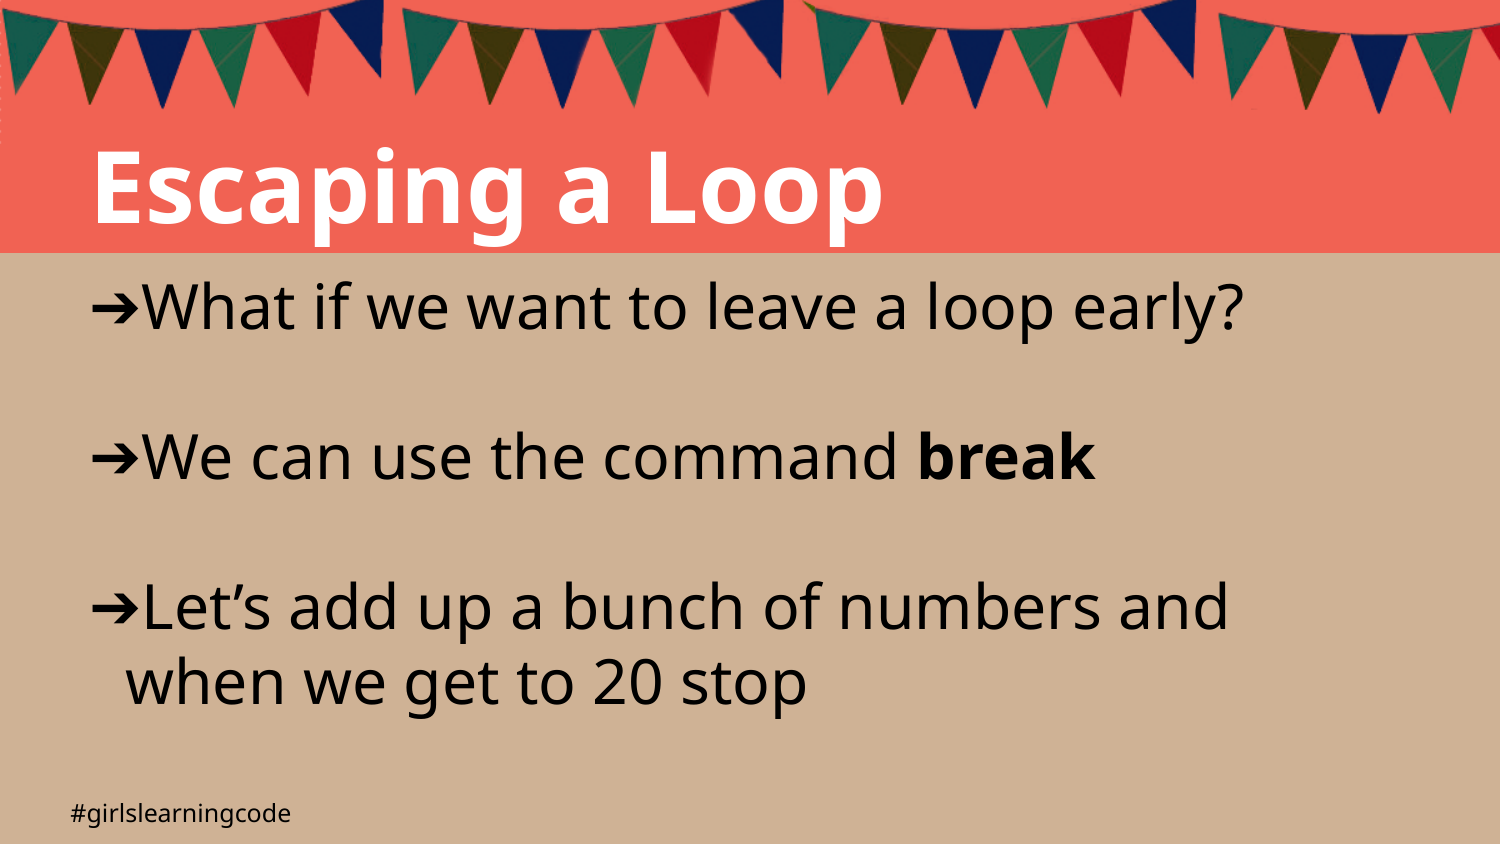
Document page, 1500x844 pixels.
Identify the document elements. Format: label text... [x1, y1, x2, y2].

text_box Escaping a Loop [74, 71, 1500, 259]
picture [0, 0, 1500, 144]
text_box What if we want to leave a loop early? We can use the command break Let’s add up a bunch of numbers and when we get to 20 stop [74, 252, 1425, 769]
